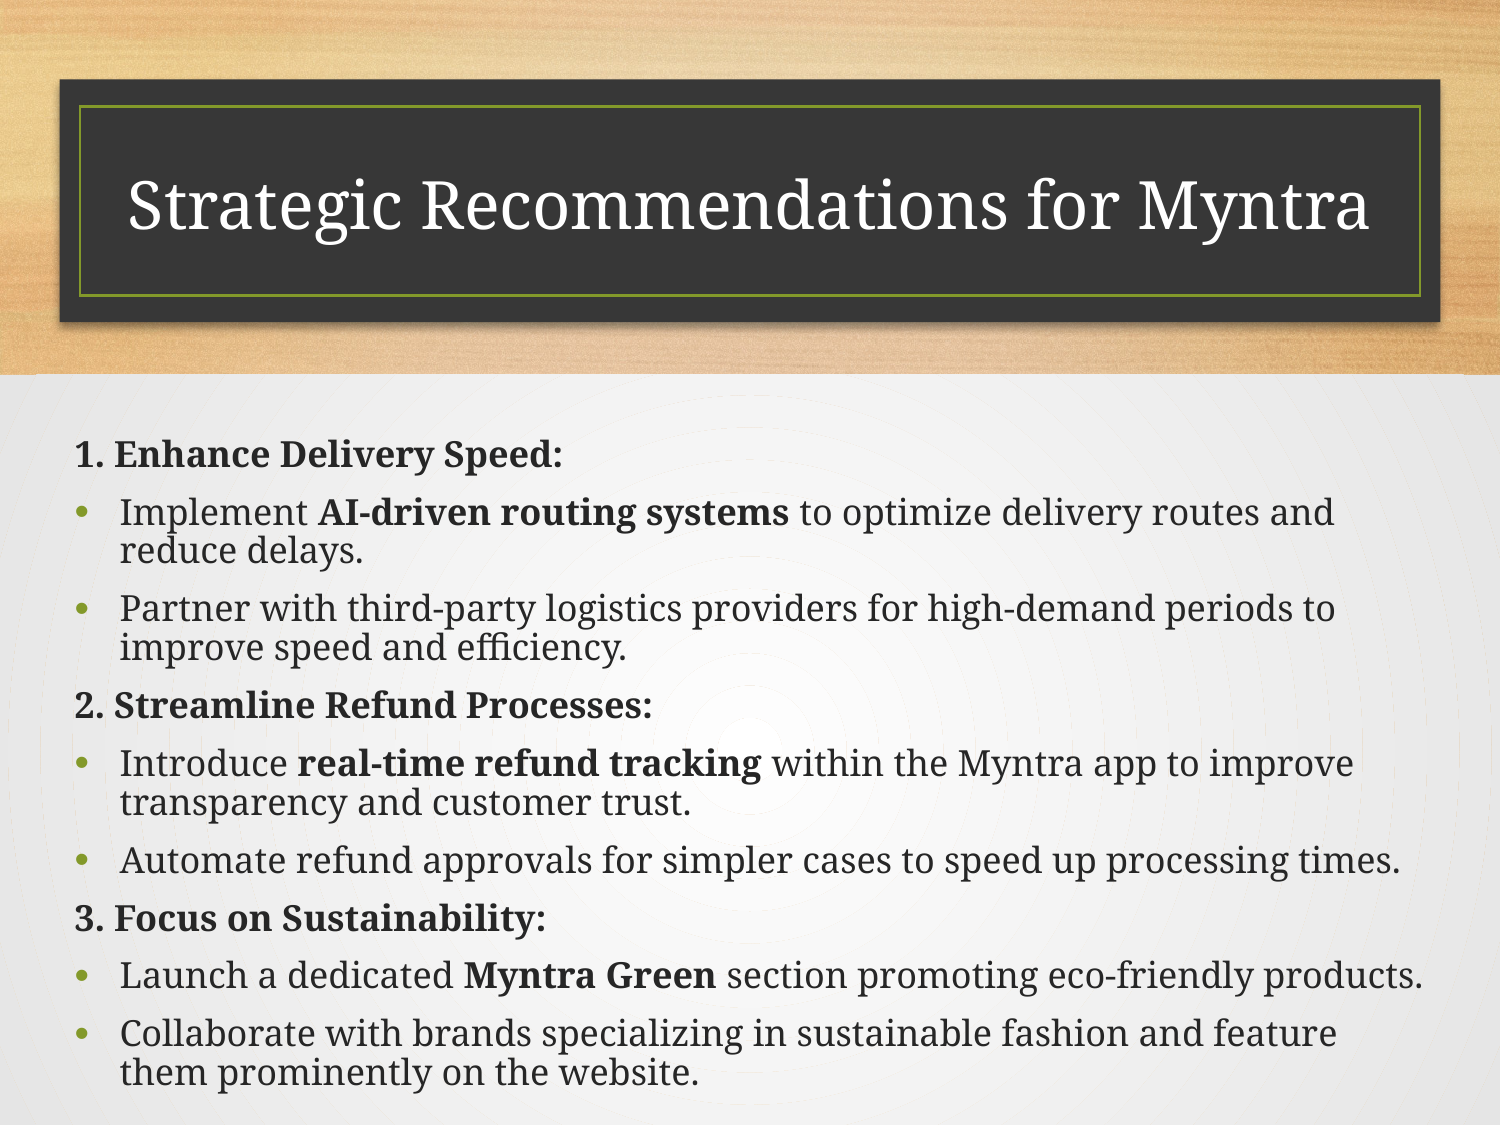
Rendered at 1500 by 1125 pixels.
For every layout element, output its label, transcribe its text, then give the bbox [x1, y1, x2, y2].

text_box [79, 106, 1421, 296]
text_box [0, 374, 1500, 1125]
text_box [0, 0, 1500, 374]
text_box [58, 78, 1442, 323]
list 1. Enhance Delivery Speed: Implement AI-driven routing systems to optimize delivery routes and reduce delays. Partner with third-party logistics providers for high-demand periods to improve speed and efficiency. 2. Streamline Refund Processes: Introduce real-time refund tracking within the Myntra app to improve transparency and customer trust. Automate refund approvals for simpler cases to speed up processing times. 3. Focus on Sustainability: Launch a dedicated Myntra Green section promoting eco-friendly products. Collaborate with brands specializing in sustainable fashion and feature them prominently on the website. [59, 428, 1441, 1125]
